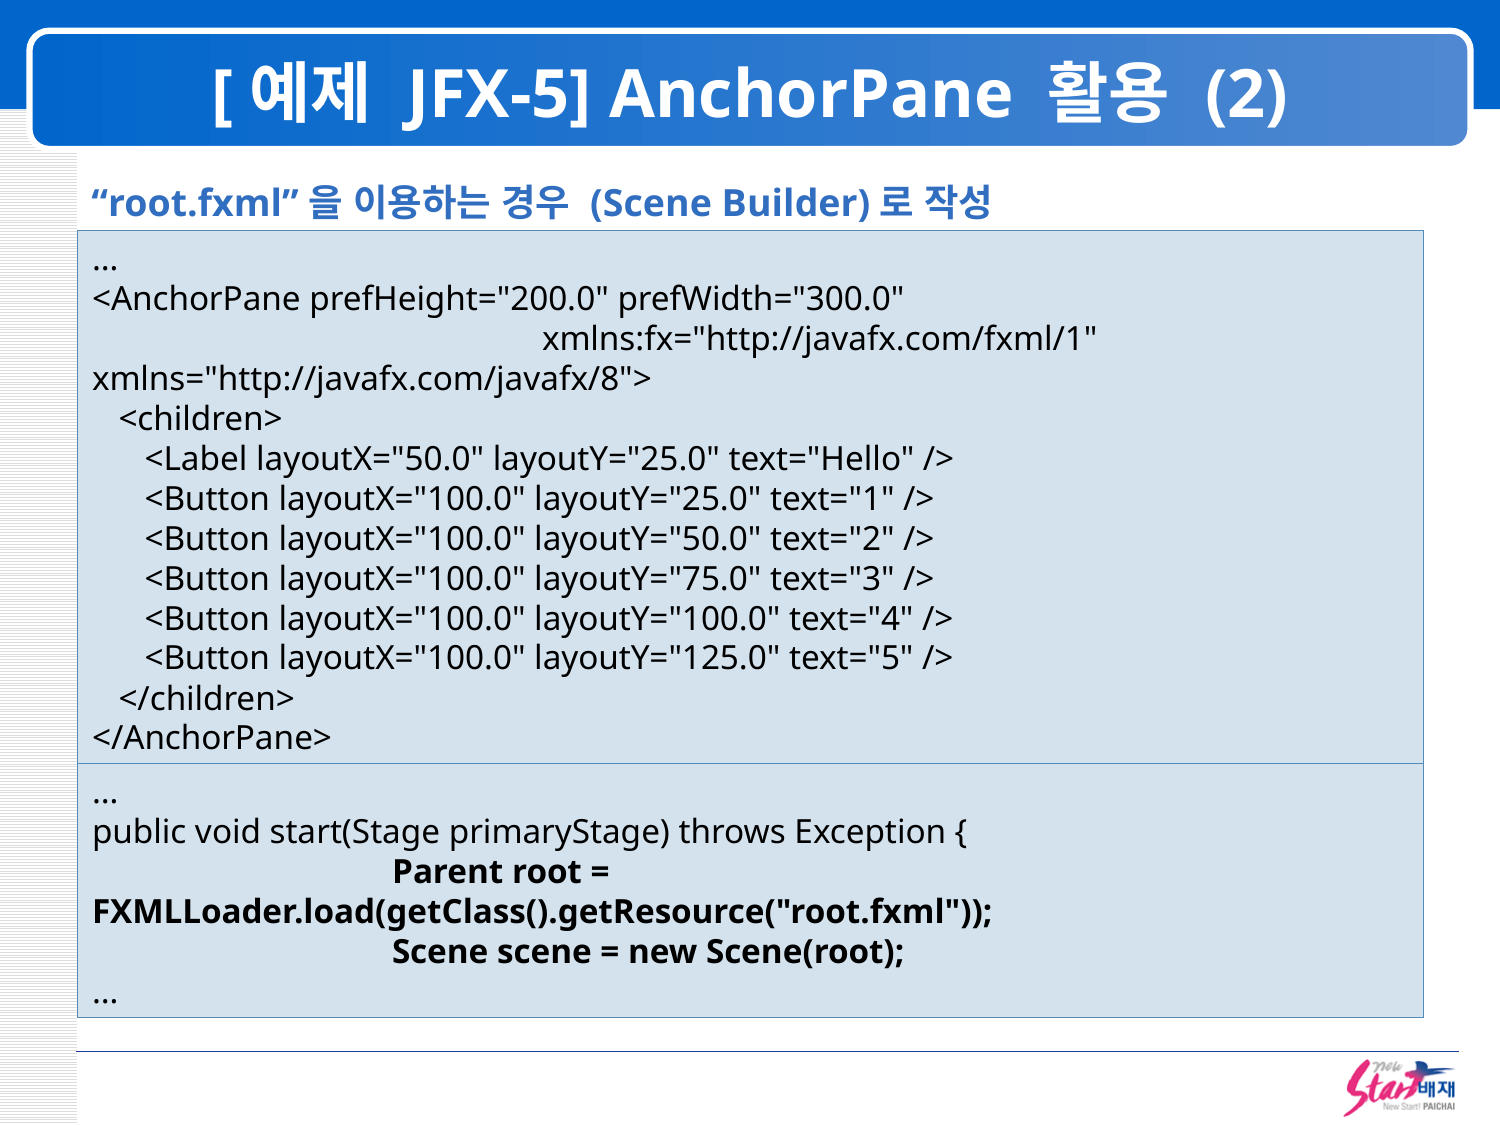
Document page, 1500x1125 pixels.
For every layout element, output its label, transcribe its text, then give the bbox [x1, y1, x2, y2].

text_box … public void start(Stage primaryStage) throws Exception { Parent root = FXMLLoader.load(getClass().getResource("root.fxml")); Scene scene = new Scene(root); … [77, 763, 1424, 1018]
text_box “root.fxml”을 이용하는 경우 (Scene Builder)로 작성 [76, 171, 1081, 231]
picture [1340, 1052, 1459, 1124]
text_box … <AnchorPane prefHeight="200.0" prefWidth="300.0" xmlns:fx="http://javafx.com/fxml/1" xmlns="http://javafx.com/javafx/8"> <children> <Label layoutX="50.0" layoutY="25.0" text="Hello" /> <Button layoutX="100.0" layoutY="25.0" text="1" /> <Button layoutX="100.0" layoutY="50.0" text="2" /> <Button layoutX="100.0" layoutY="75.0" text="3" /> <Button layoutX="100.0" layoutY="100.0" text="4" /> <Button layoutX="100.0" layoutY="125.0" text="5" /> </children> </AnchorPane> [77, 230, 1424, 763]
title [예제 JFX-5] AnchorPane 활용 (2) [41, 44, 1459, 138]
